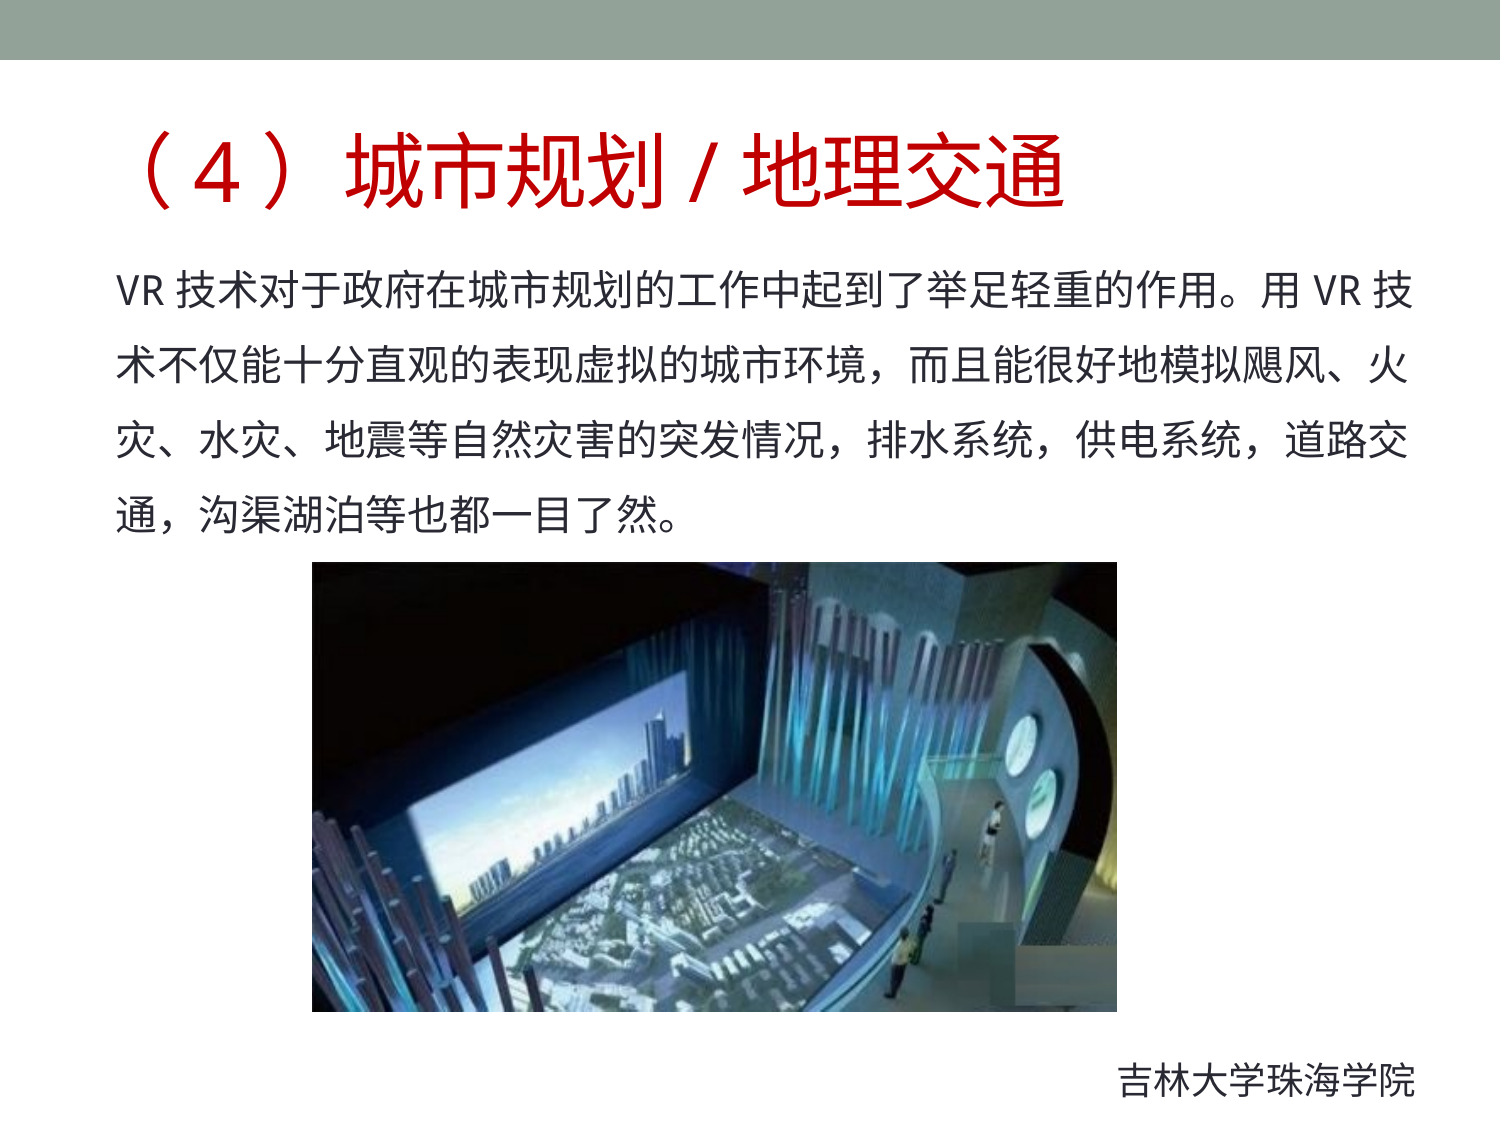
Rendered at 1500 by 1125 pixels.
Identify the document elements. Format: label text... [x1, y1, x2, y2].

title （4）城市规划/地理交通 [75, 87, 1425, 250]
list VR技术对于政府在城市规划的工作中起到了举足轻重的作用。用VR技术不仅能十分直观的表现虚拟的城市环境，而且能很好地模拟飓风、火灾、水灾、地震等自然灾害的突发情况，排水系统，供电系统，道路交通，沟渠湖泊等也都一目了然。 [100, 231, 1436, 492]
picture [312, 562, 1117, 1012]
